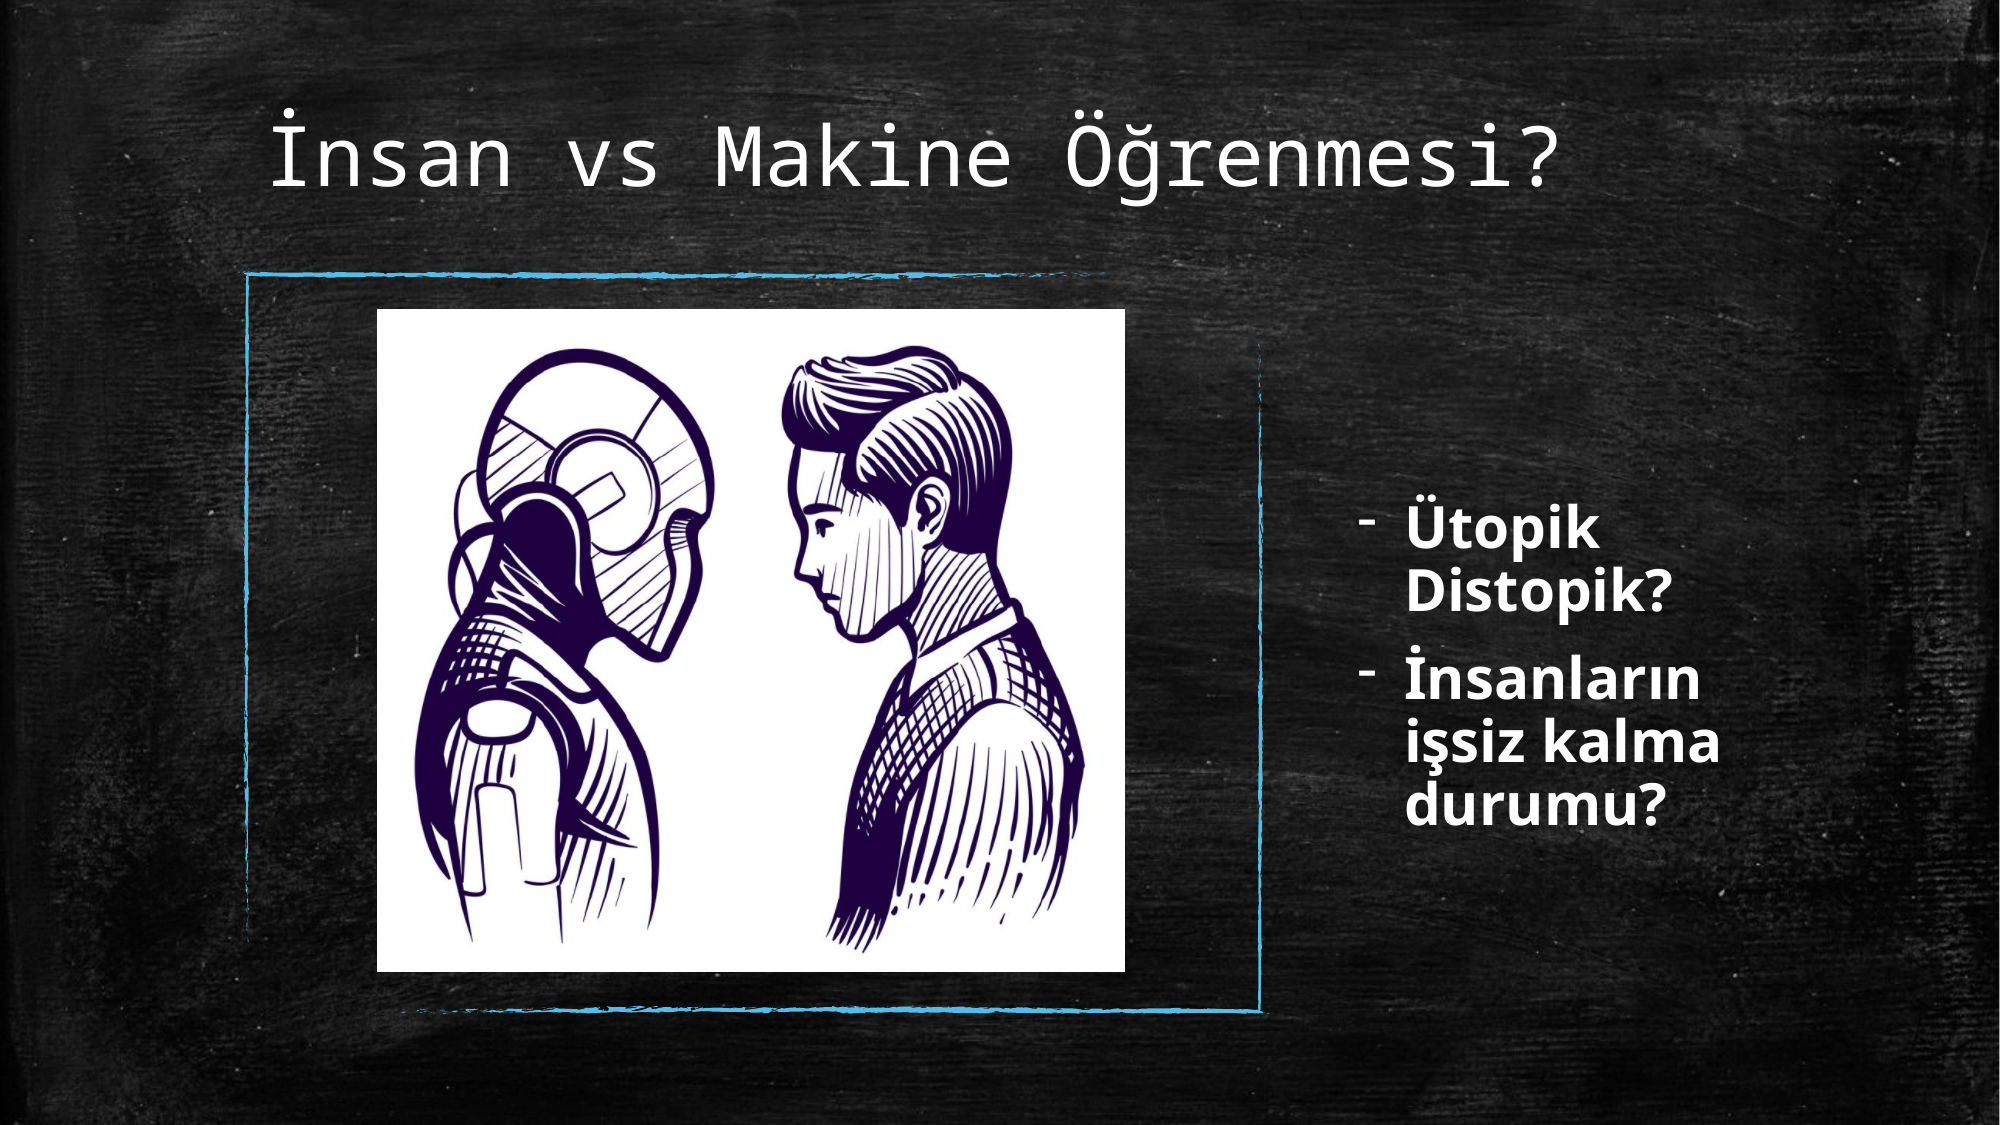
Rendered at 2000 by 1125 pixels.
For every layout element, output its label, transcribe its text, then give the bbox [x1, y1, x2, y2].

list Ütopik Distopik? İnsanların işsiz kalma durumu? [1342, 435, 1793, 846]
picture [377, 309, 1125, 973]
title İnsan vs Makine Öğrenmesi? [249, 45, 1750, 213]
